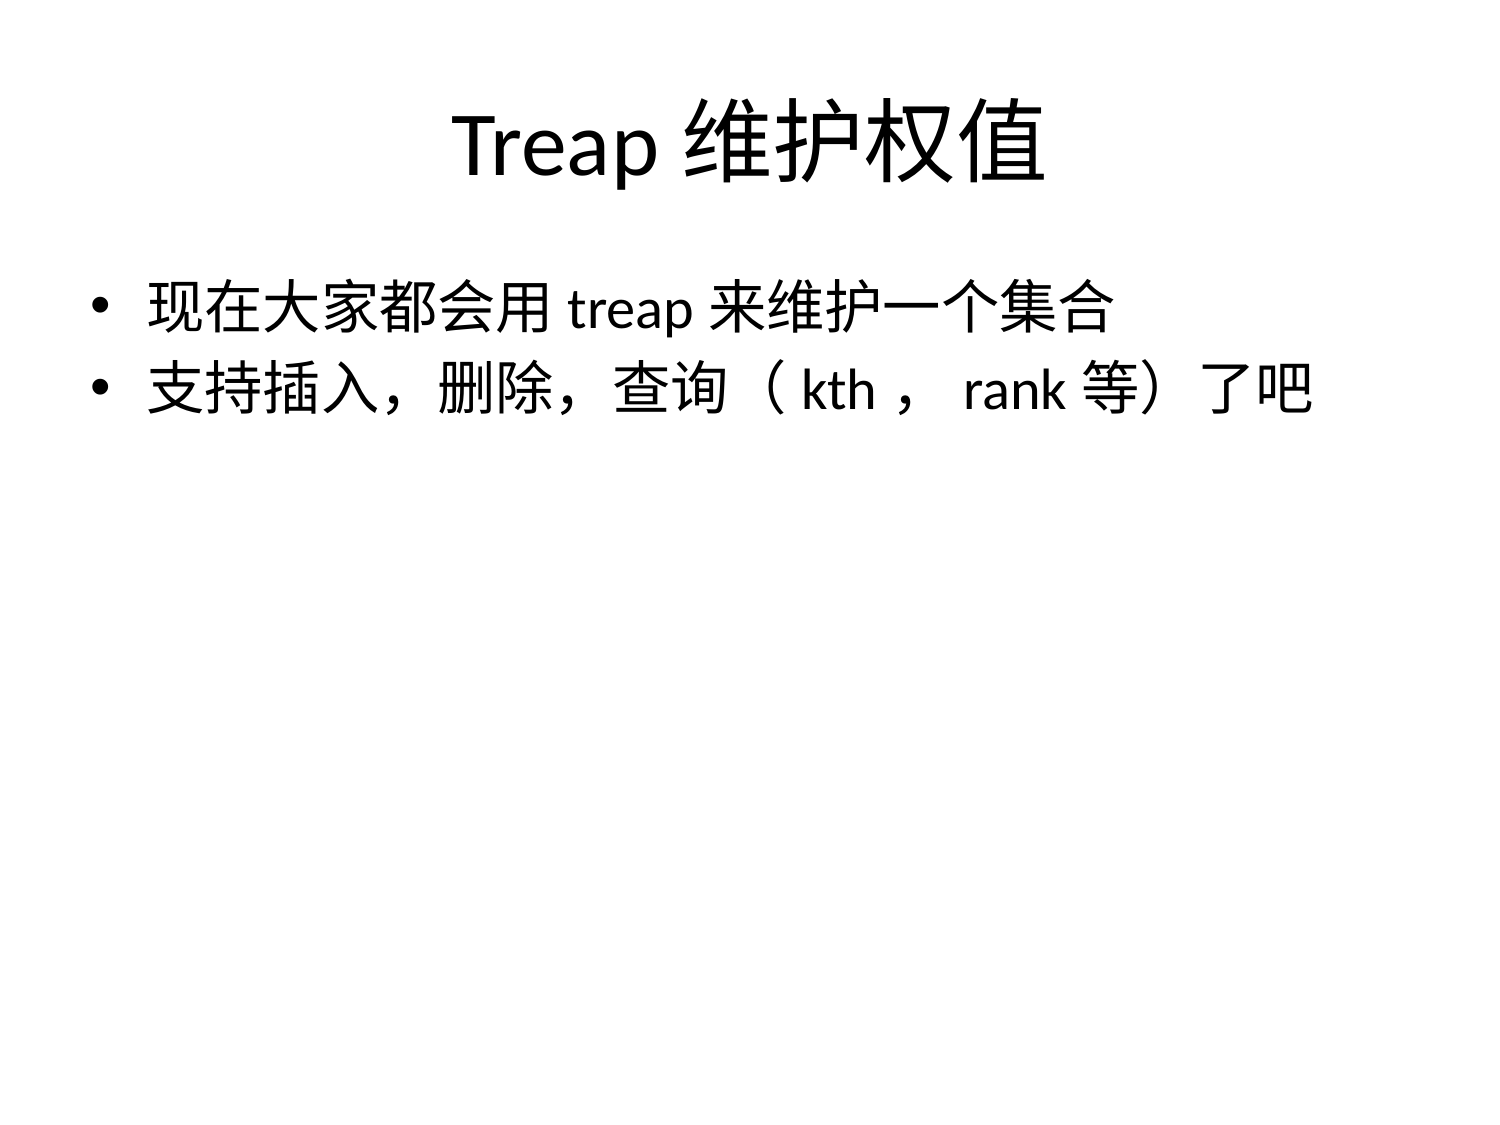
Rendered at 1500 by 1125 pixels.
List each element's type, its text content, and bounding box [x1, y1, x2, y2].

title Treap维护权值 [75, 45, 1425, 233]
list 现在大家都会用treap来维护一个集合 支持插入，删除，查询（kth，rank等）了吧 [75, 262, 1425, 1005]
